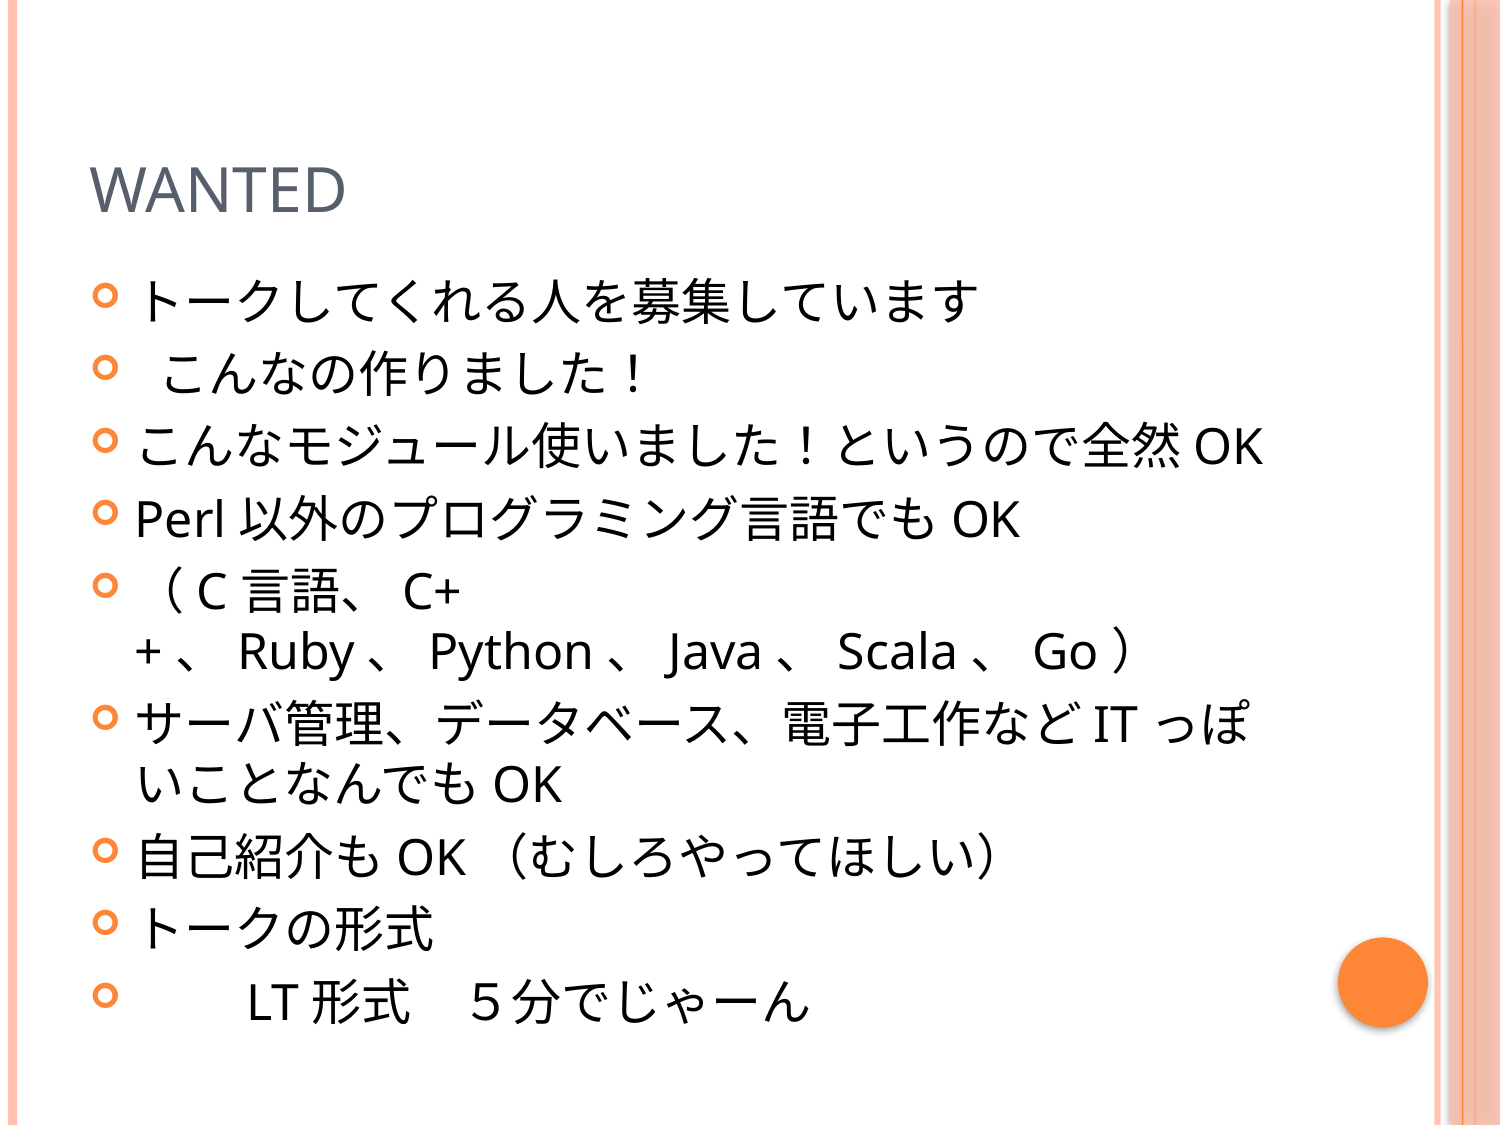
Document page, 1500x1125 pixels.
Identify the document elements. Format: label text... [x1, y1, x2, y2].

title WANTED [75, 45, 1300, 233]
list トークしてくれる人を募集しています こんなの作りました！ こんなモジュール使いました！というので全然OK Perl以外のプログラミング言語でもOK （C言語、C++、Ruby、Python、Java、Scala、Go） サーバ管理、データベース、電子工作などITっぽいことなんでもOK 自己紹介もOK（むしろやってほしい） トークの形式 LT形式 ５分でじゃーん [75, 262, 1300, 1062]
